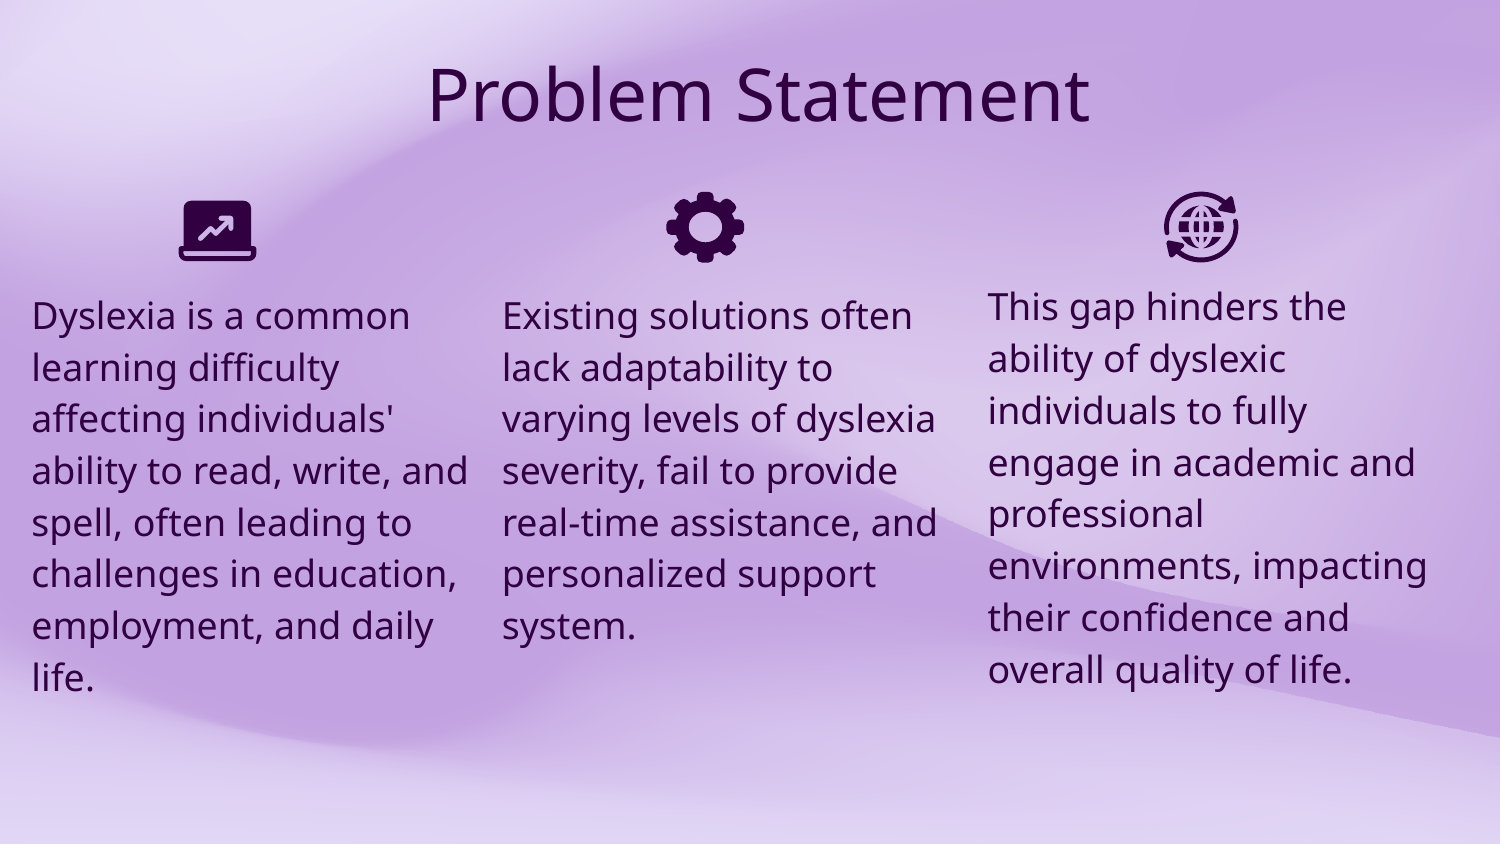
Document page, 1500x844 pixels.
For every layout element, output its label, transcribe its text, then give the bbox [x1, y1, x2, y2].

subtitle Dyslexia is a common learning difficulty affecting individuals' ability to read, write, and spell, often leading to challenges in education, employment, and daily life. [16, 270, 486, 698]
subtitle Existing solutions often lack adaptability to varying levels of dyslexia severity, fail to provide real-time assistance, and personalized support system. [486, 270, 971, 698]
subtitle This gap hinders the ability of dyslexic individuals to fully engage in academic and professional environments, impacting their confidence and overall quality of life. [972, 191, 1456, 620]
picture [0, 0, 1500, 844]
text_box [1162, 191, 1241, 263]
text_box [666, 191, 745, 263]
text_box [178, 200, 257, 262]
title Problem Statement [411, 33, 1336, 128]
